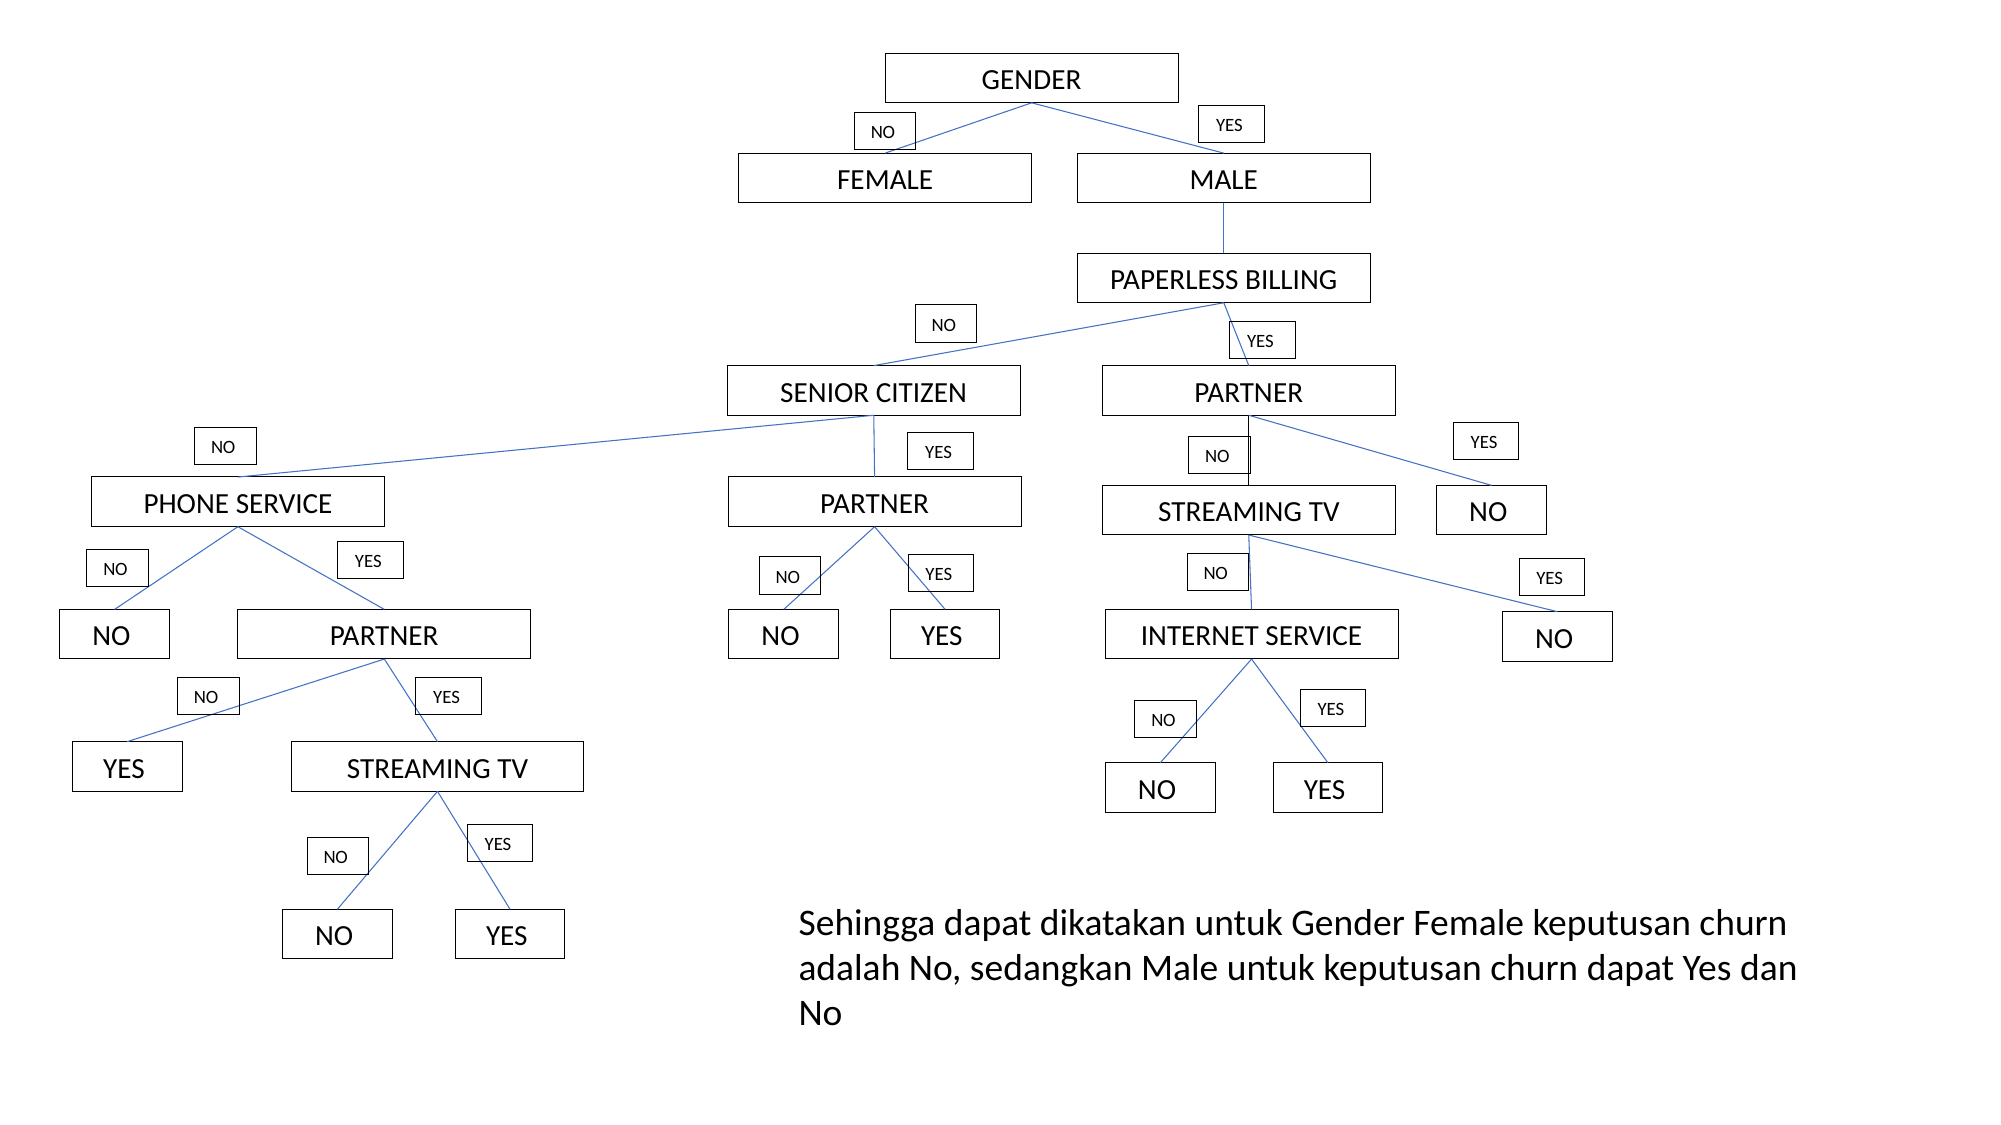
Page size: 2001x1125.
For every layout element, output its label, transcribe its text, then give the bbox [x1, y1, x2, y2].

text_box PARTNER [237, 609, 531, 659]
text_box NO [728, 609, 839, 659]
text_box YES [1492, 422, 1519, 460]
text_box NO [86, 549, 114, 587]
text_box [337, 792, 437, 910]
text_box SENIOR CITIZEN [727, 365, 1021, 416]
text_box NO [1436, 485, 1547, 535]
text_box NO [1134, 700, 1160, 738]
text_box STREAMING TV [291, 741, 584, 792]
text_box PHONE SERVICE [91, 476, 385, 527]
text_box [384, 659, 438, 742]
text_box NO [1502, 611, 1613, 662]
text_box YES [511, 824, 533, 862]
text_box NO [854, 112, 885, 150]
text_box YES [907, 432, 974, 470]
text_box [1031, 103, 1224, 154]
text_box MALE [1077, 153, 1371, 203]
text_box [1160, 659, 1251, 763]
text_box NO [759, 556, 783, 595]
text_box YES [385, 541, 404, 579]
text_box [1248, 416, 1492, 486]
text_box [237, 416, 873, 477]
text_box INTERNET SERVICE [1105, 609, 1399, 659]
text_box NO [194, 427, 237, 465]
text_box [114, 527, 237, 610]
text_box YES [1273, 762, 1383, 813]
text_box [1223, 303, 1249, 366]
text_box YES [455, 909, 565, 959]
text_box PARTNER [728, 476, 1022, 527]
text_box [885, 103, 1031, 154]
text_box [873, 303, 1223, 366]
text_box Sehingga dapat dikatakan untuk Gender Female keputusan churn adalah No, sedangkan Male untuk keputusan churn dapat Yes dan No [783, 890, 1838, 1041]
text_box YES [72, 741, 183, 792]
text_box NO [1105, 762, 1216, 813]
text_box YES [438, 677, 482, 715]
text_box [237, 527, 385, 610]
text_box PAPERLESS BILLING [1077, 253, 1371, 303]
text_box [437, 792, 511, 910]
text_box PARTNER [1102, 365, 1396, 416]
text_box YES [1224, 105, 1265, 143]
text_box NO [59, 609, 170, 659]
text_box STREAMING TV [1102, 485, 1396, 535]
text_box NO [307, 837, 337, 875]
text_box NO [1188, 436, 1248, 474]
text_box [783, 527, 874, 610]
text_box YES [1328, 689, 1366, 727]
text_box FEMALE [738, 153, 1032, 203]
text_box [127, 659, 384, 742]
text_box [1251, 659, 1328, 763]
text_box GENDER [885, 53, 1179, 103]
text_box YES [1249, 321, 1296, 359]
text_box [1248, 535, 1558, 612]
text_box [874, 527, 946, 610]
text_box NO [282, 909, 393, 959]
text_box YES [890, 609, 1000, 659]
text_box YES [1558, 558, 1585, 596]
text_box YES [946, 554, 974, 592]
text_box NO [1187, 553, 1248, 591]
